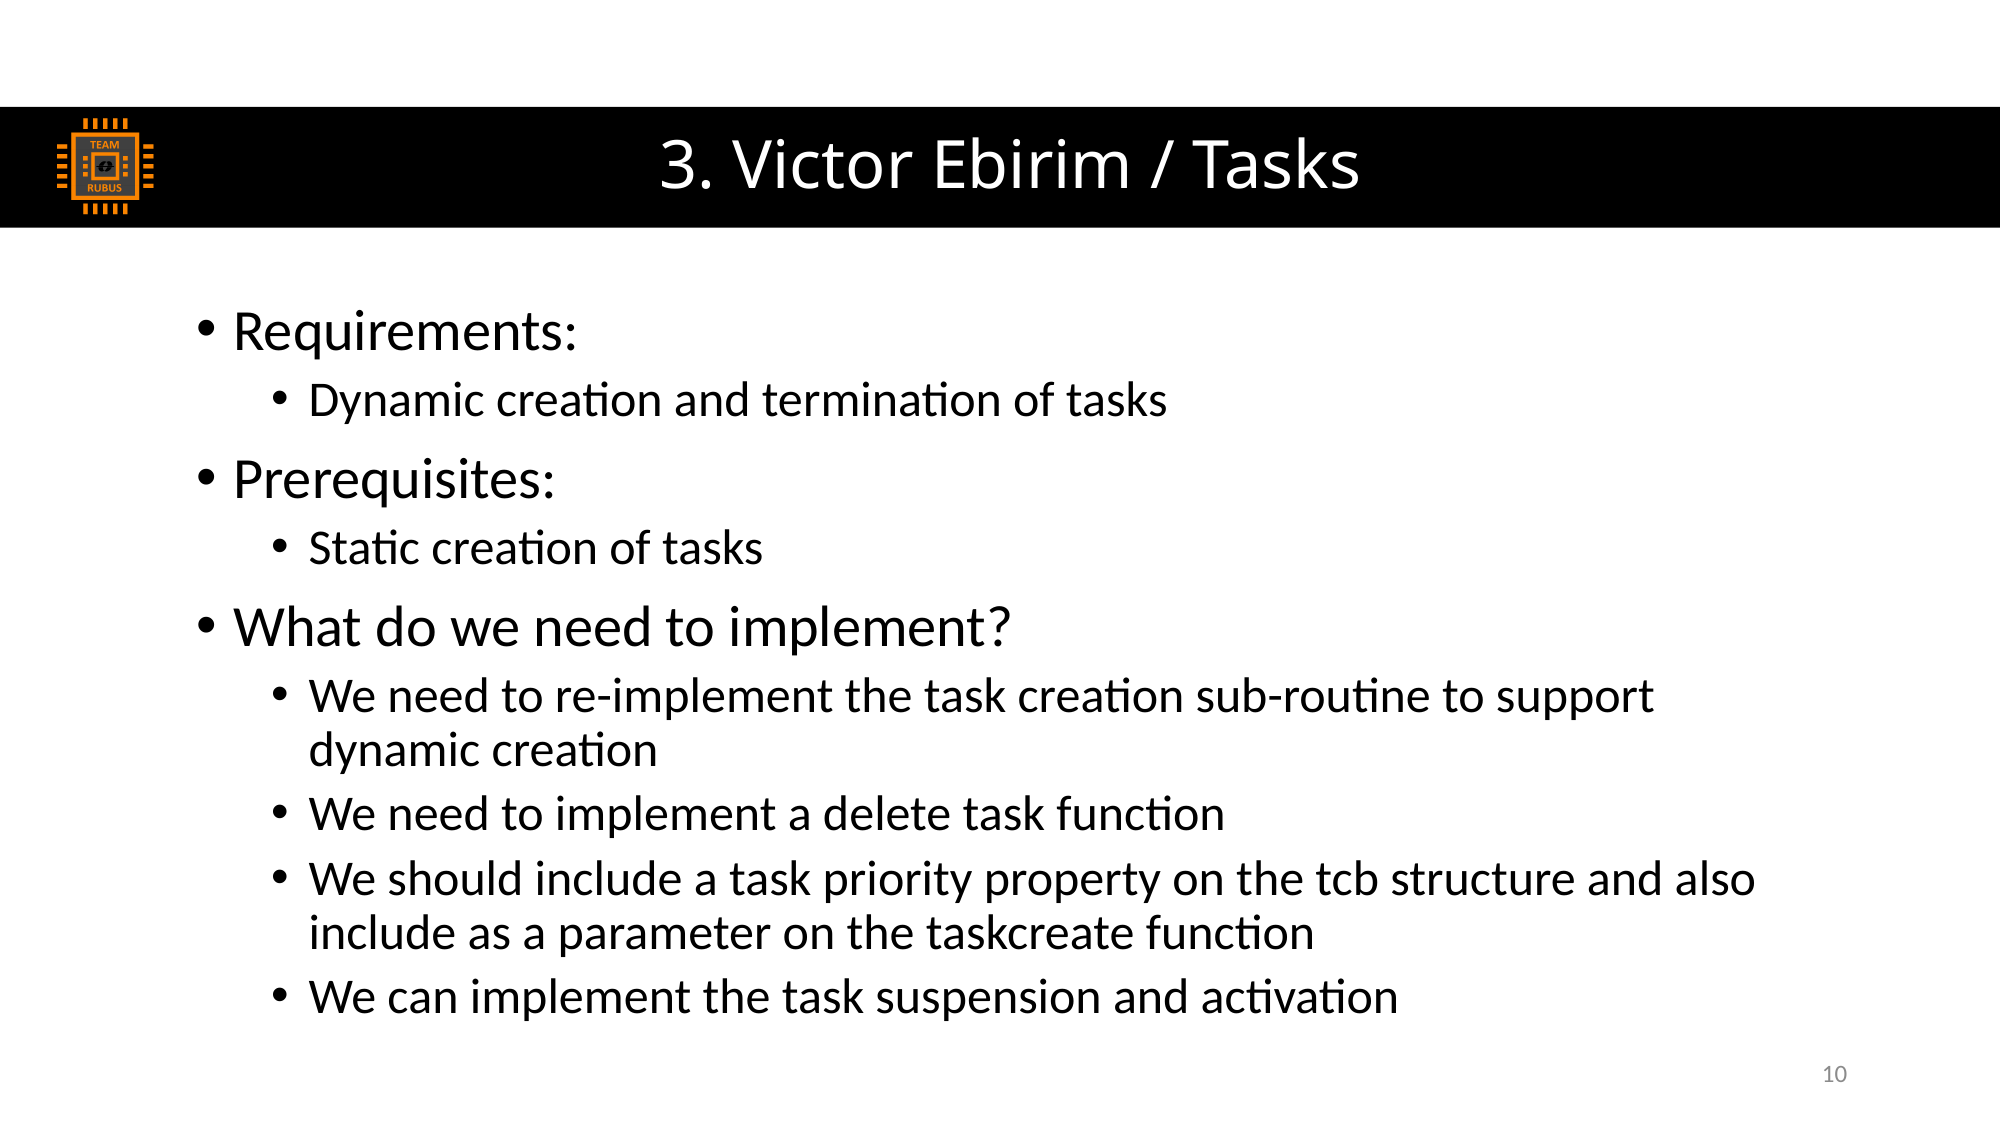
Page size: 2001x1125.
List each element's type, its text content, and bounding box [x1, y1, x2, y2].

slide_number 10 [1412, 1042, 1863, 1103]
picture [49, 114, 162, 221]
text_box [0, 106, 2000, 229]
text_box Requirements: Dynamic creation and termination of tasks Prerequisites: Static creation of tasks What do we need to implement? We need to re-implement the task creation sub-routine to support dynamic creation We need to implement a delete task function We should include a task priority property on the tcb structure and also include as a parameter on the taskcreate function We can implement the task suspension and activation [180, 292, 1819, 1057]
title 3. Victor Ebirim / Tasks [91, 105, 1931, 228]
